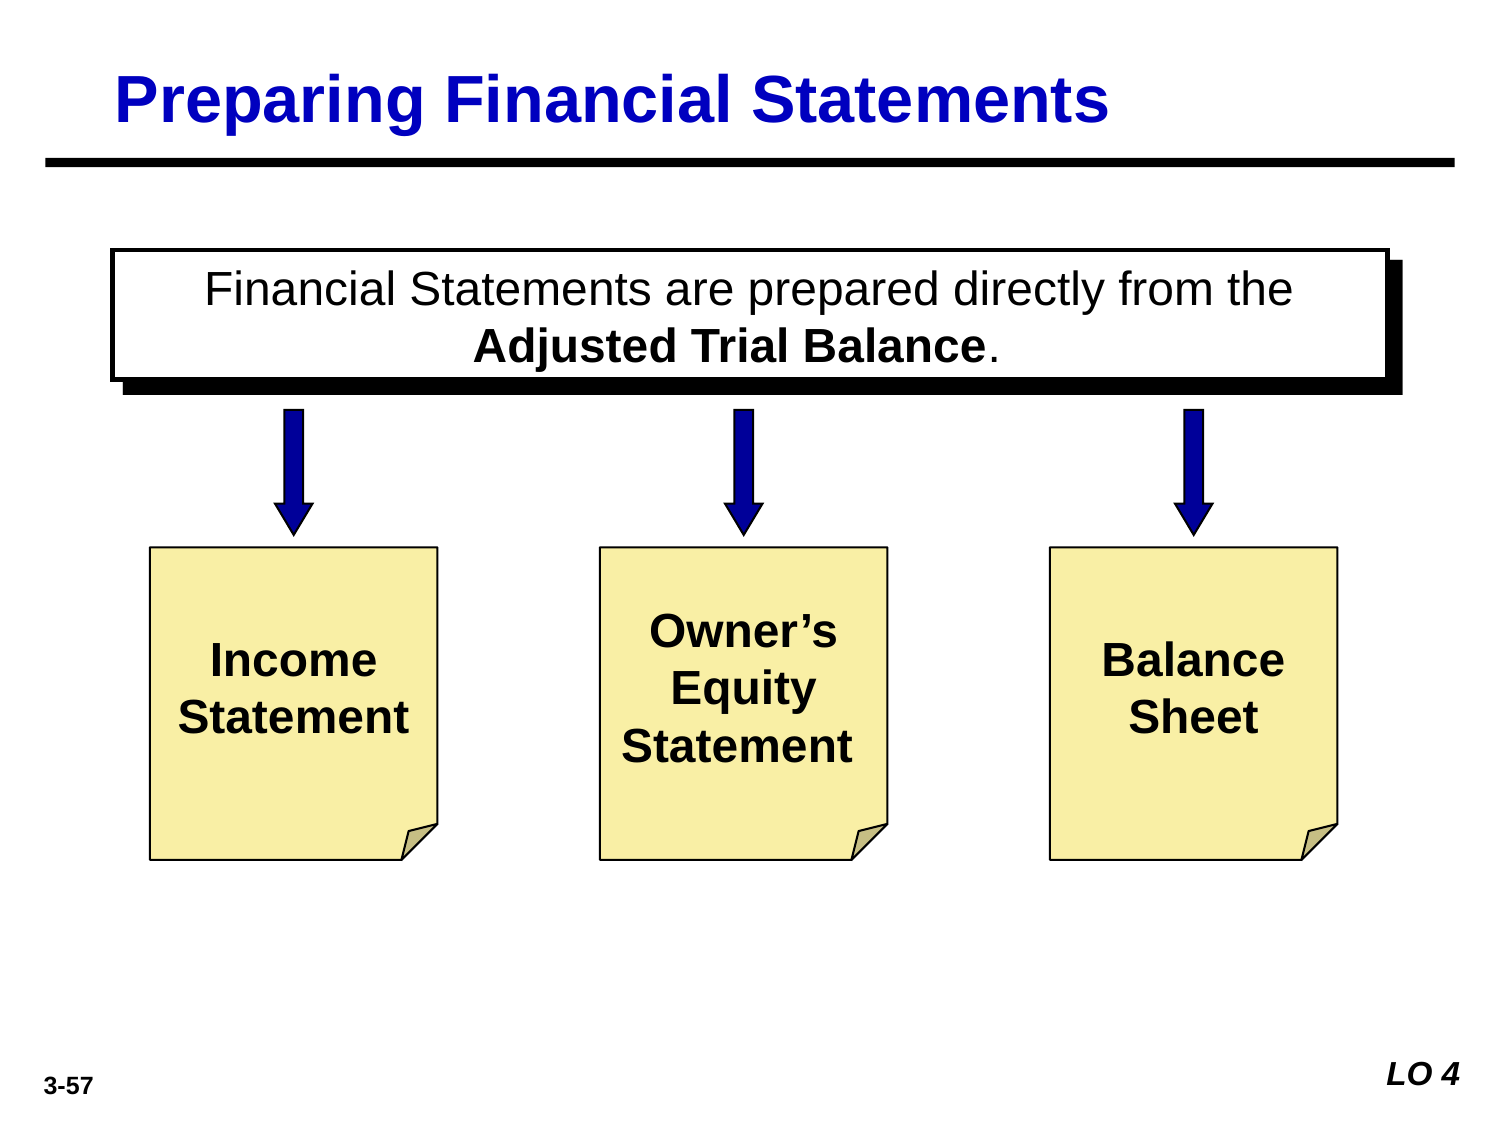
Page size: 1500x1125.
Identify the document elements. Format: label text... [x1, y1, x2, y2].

text_box [1175, 409, 1213, 535]
text_box Financial Statements are prepared directly from the Adjusted Trial Balance. [112, 249, 1388, 380]
text_box [275, 409, 313, 535]
text_box LO 4 [1324, 1044, 1475, 1100]
text_box Balance Sheet [1049, 547, 1338, 860]
text_box Owner’s Equity Statement [599, 547, 888, 860]
text_box Preparing Financial Statements [99, 50, 1450, 142]
text_box Income Statement [149, 547, 438, 860]
text_box [725, 409, 763, 535]
